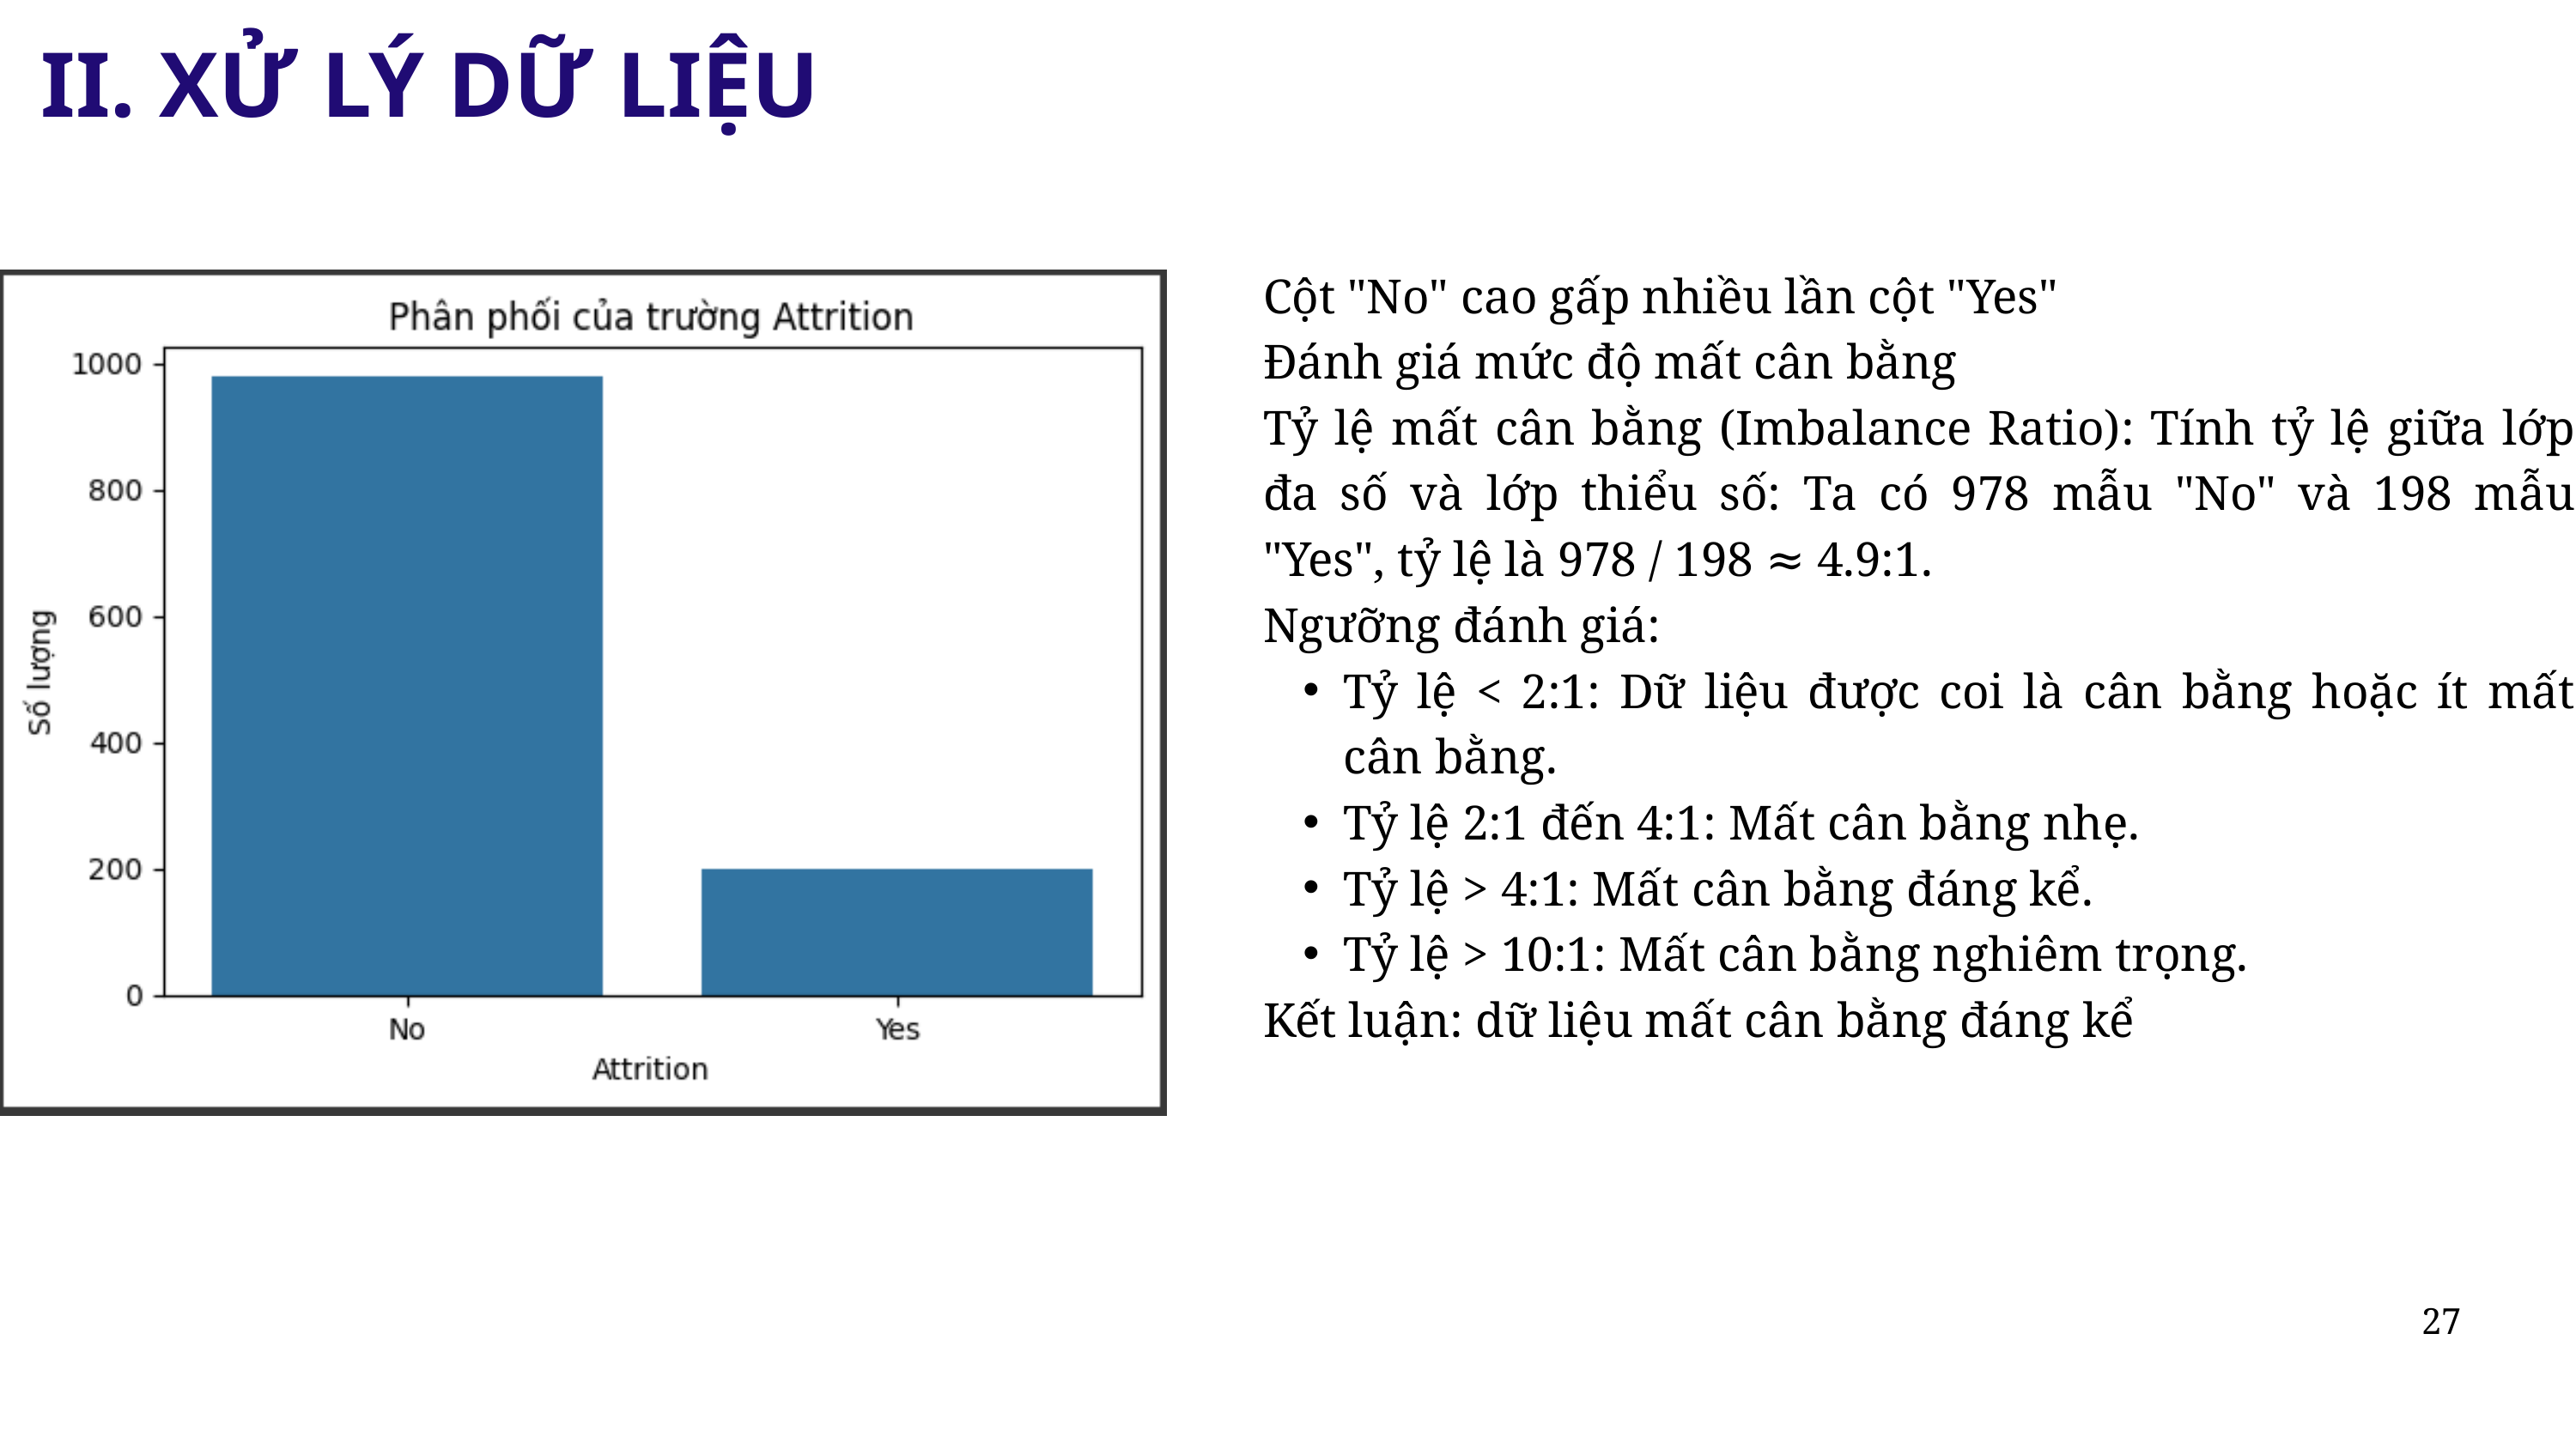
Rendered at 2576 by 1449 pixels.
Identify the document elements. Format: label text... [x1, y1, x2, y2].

text_box II. XỬ LÝ DỮ LIỆU [40, 9, 830, 136]
text_box 27 [2421, 1291, 2462, 1342]
text_box Cột "No" cao gấp nhiều lần cột "Yes" Đánh giá mức độ mất cân bằng Tỷ lệ mất cân bằng (Imbalance Ratio): Tính tỷ lệ giữa lớp đa số và lớp thiểu số: Ta có 978 mẫu "No" và 198 mẫu "Yes", tỷ lệ là 978 / 198 ≈ 4.9:1. Ngưỡng đánh giá: Tỷ lệ < 2:1: Dữ liệu được coi là cân bằng hoặc ít mất cân bằng. Tỷ lệ 2:1 đến 4:1: Mất cân bằng nhẹ. Tỷ lệ > 4:1: Mất cân bằng đáng kể. Tỷ lệ > 10:1: Mất cân bằng nghiêm trọng. Kết luận: dữ liệu mất cân bằng đáng kể [1263, 257, 2576, 1113]
text_box [0, 270, 1168, 1116]
